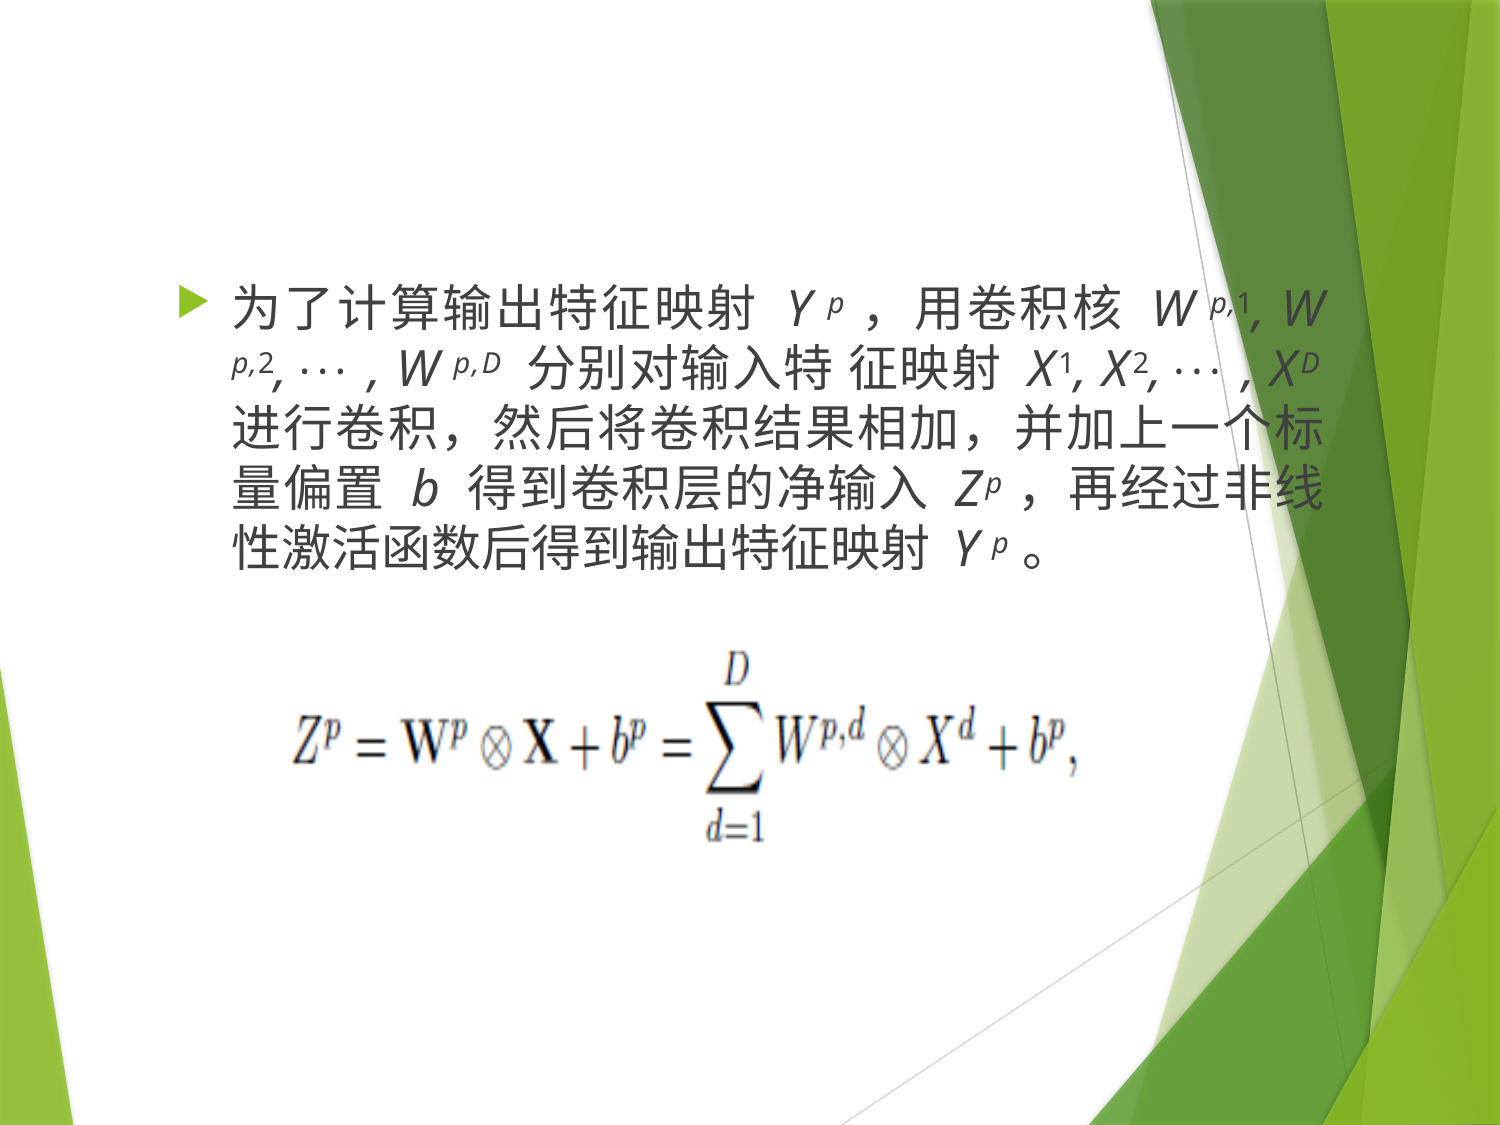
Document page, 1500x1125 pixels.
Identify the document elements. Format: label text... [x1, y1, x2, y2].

list 为了计算输出特征映射 Y p，用卷积核 W p,1, W p,2, · · · , W p,D 分别对输入特 征映射 X1, X2, · · · , XD 进行卷积，然后将卷积结果相加，并加上一个标量偏置 b 得到卷积层的净输入 Zp，再经过非线性激活函数后得到输出特征映射 Y p。 [160, 269, 1340, 618]
picture [249, 608, 1151, 867]
